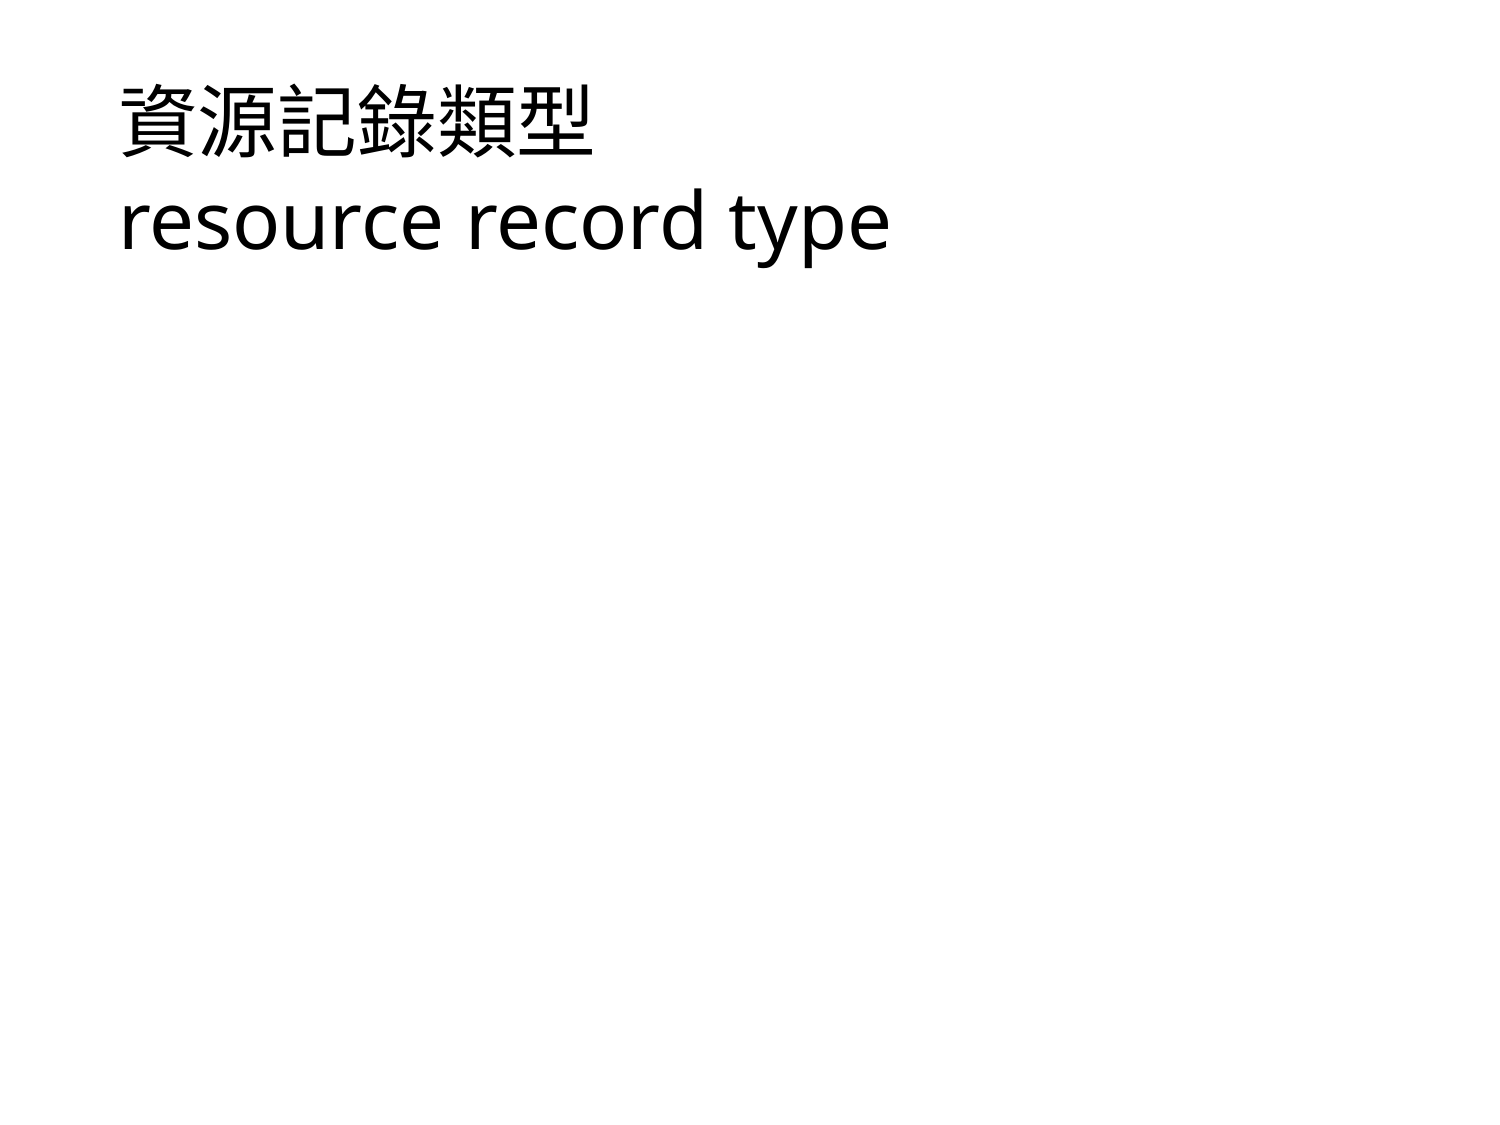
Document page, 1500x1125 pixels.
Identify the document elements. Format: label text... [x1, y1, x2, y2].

title 資源記錄類型 resource record type [103, 59, 1397, 278]
